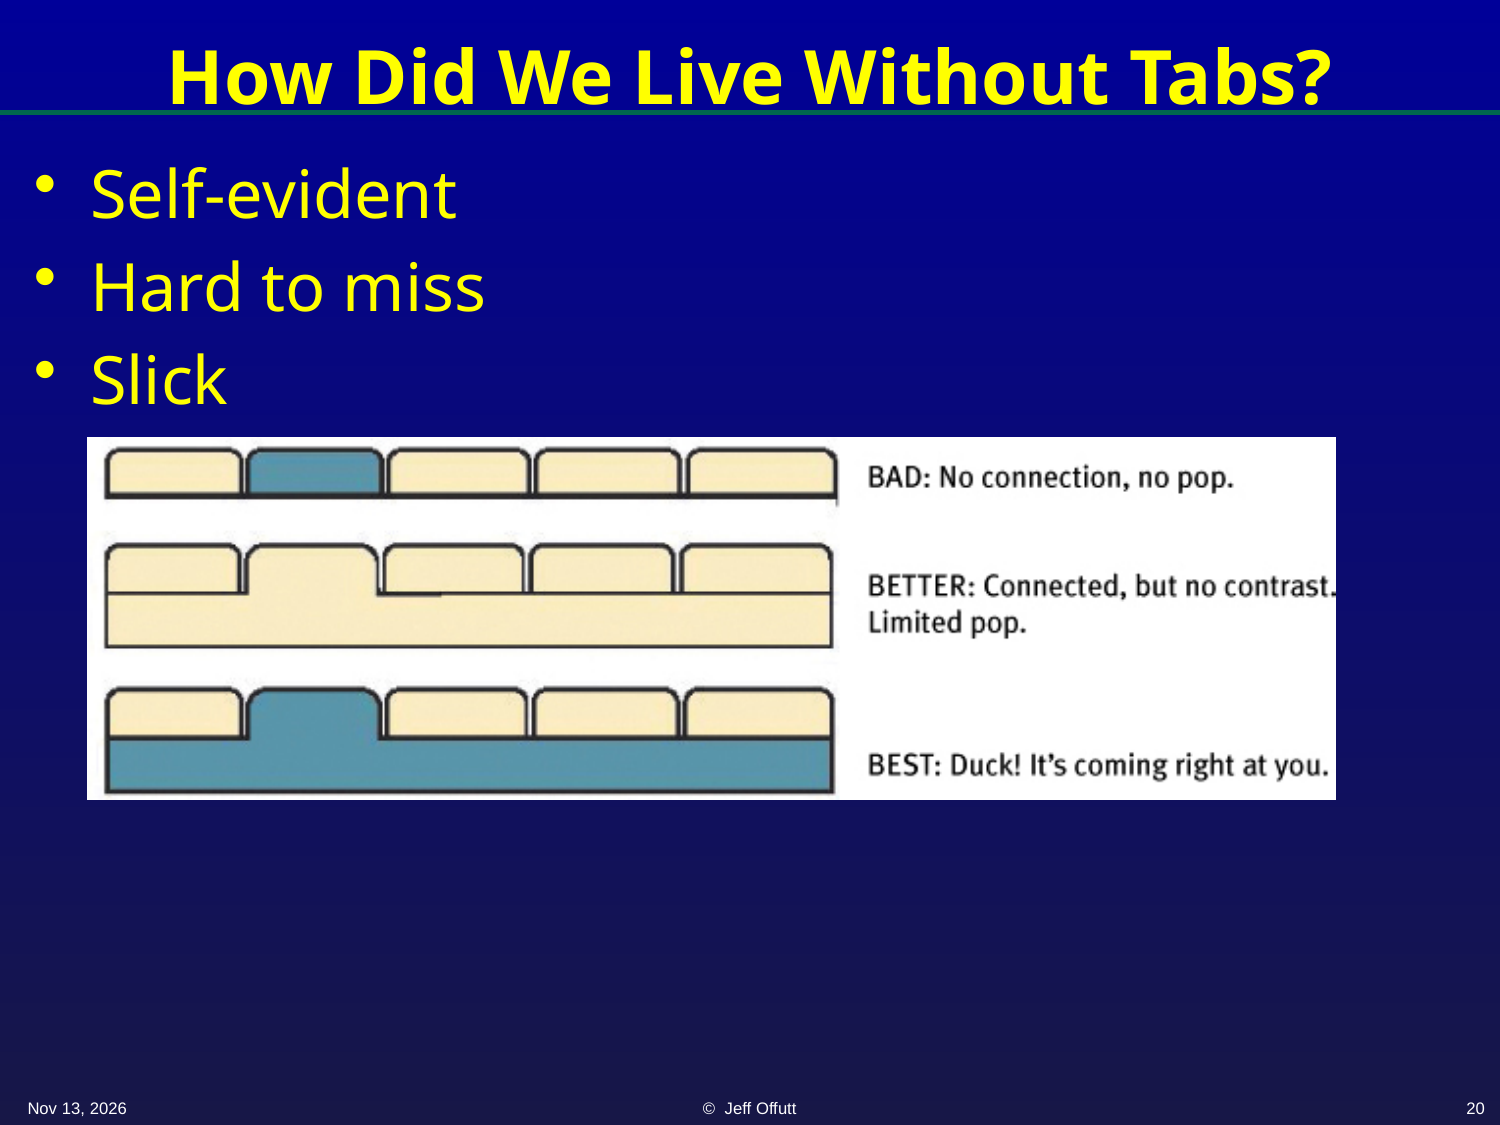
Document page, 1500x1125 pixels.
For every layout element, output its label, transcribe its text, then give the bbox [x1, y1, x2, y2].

slide_number 20 [1187, 1074, 1500, 1125]
title How Did We Live Without Tabs? [12, 12, 1488, 138]
footer © Jeff Offutt [512, 1074, 988, 1125]
picture [87, 437, 1336, 801]
list Self-evident Hard to miss Slick [18, 143, 1482, 1082]
slide_number 6-Apr-21 [12, 1074, 326, 1125]
